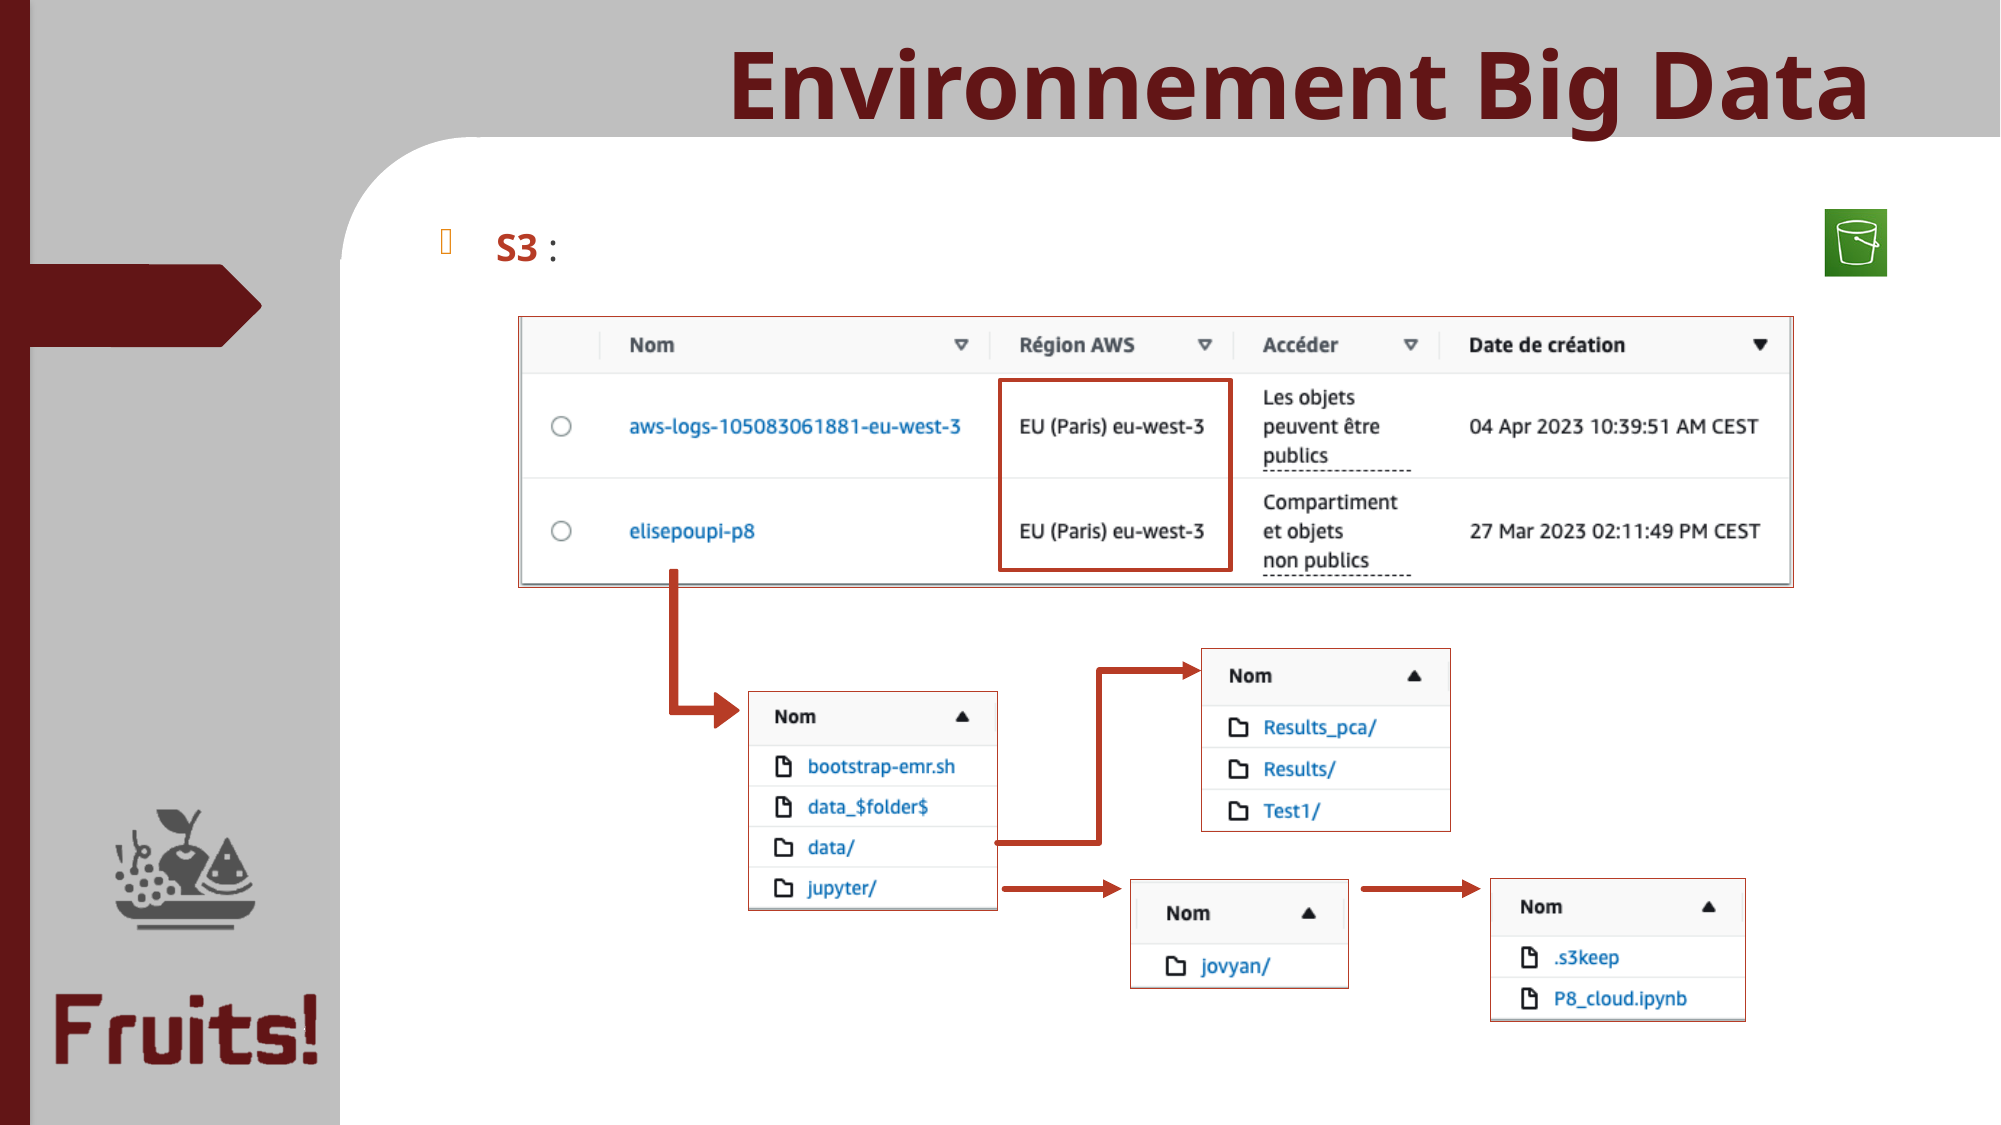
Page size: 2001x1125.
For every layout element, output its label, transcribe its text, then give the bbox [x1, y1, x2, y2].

text_box Environnement Big Data [425, 18, 1888, 210]
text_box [996, 670, 1202, 843]
picture [1824, 208, 1888, 277]
picture [19, 979, 349, 1086]
picture [98, 795, 270, 944]
picture [1201, 647, 1451, 832]
text_box [669, 596, 740, 729]
picture [1130, 878, 1349, 989]
picture [1489, 878, 1746, 1022]
picture [748, 691, 998, 911]
list S3 : [424, 216, 1888, 970]
picture [518, 316, 1794, 589]
